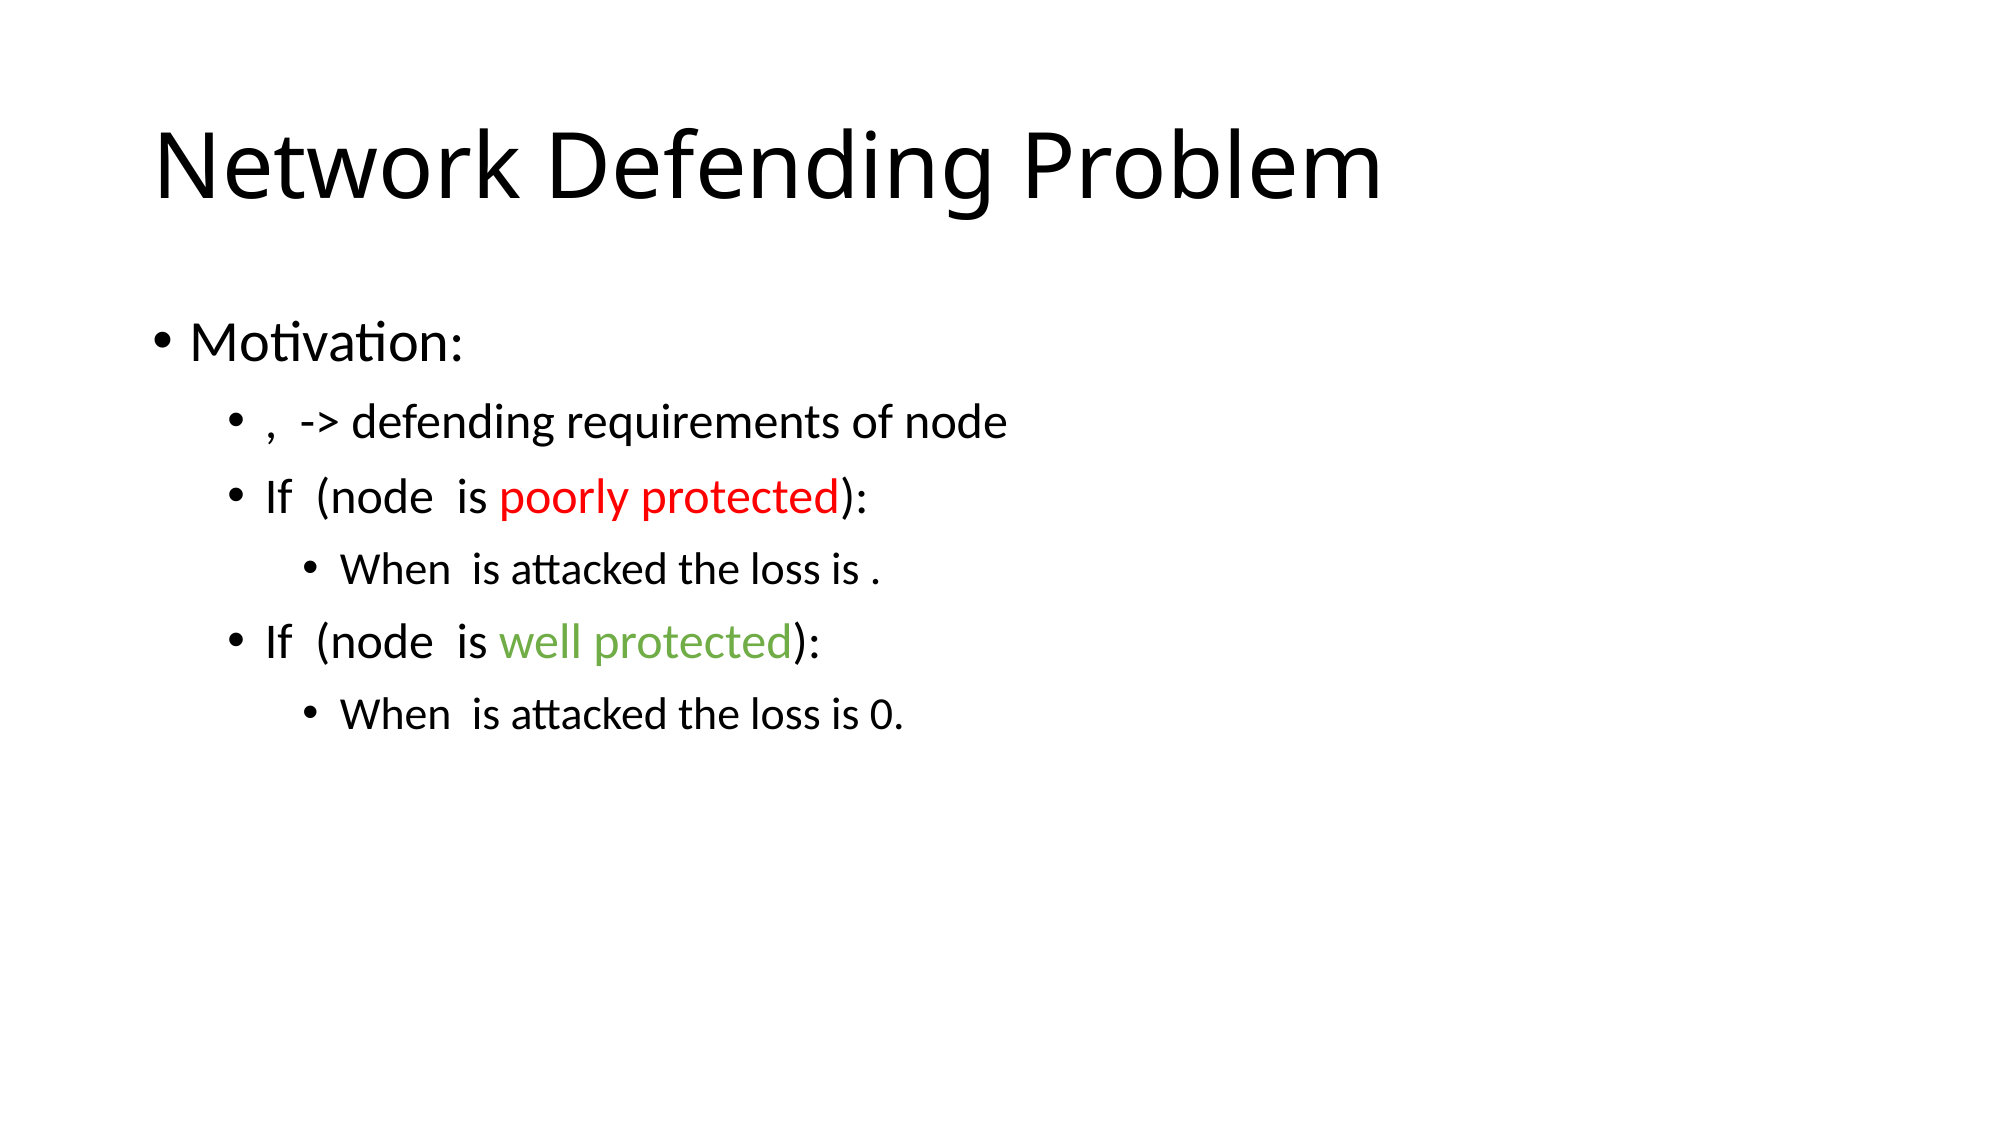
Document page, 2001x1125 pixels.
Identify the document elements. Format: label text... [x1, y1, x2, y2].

title Network Defending Problem [137, 59, 1863, 278]
